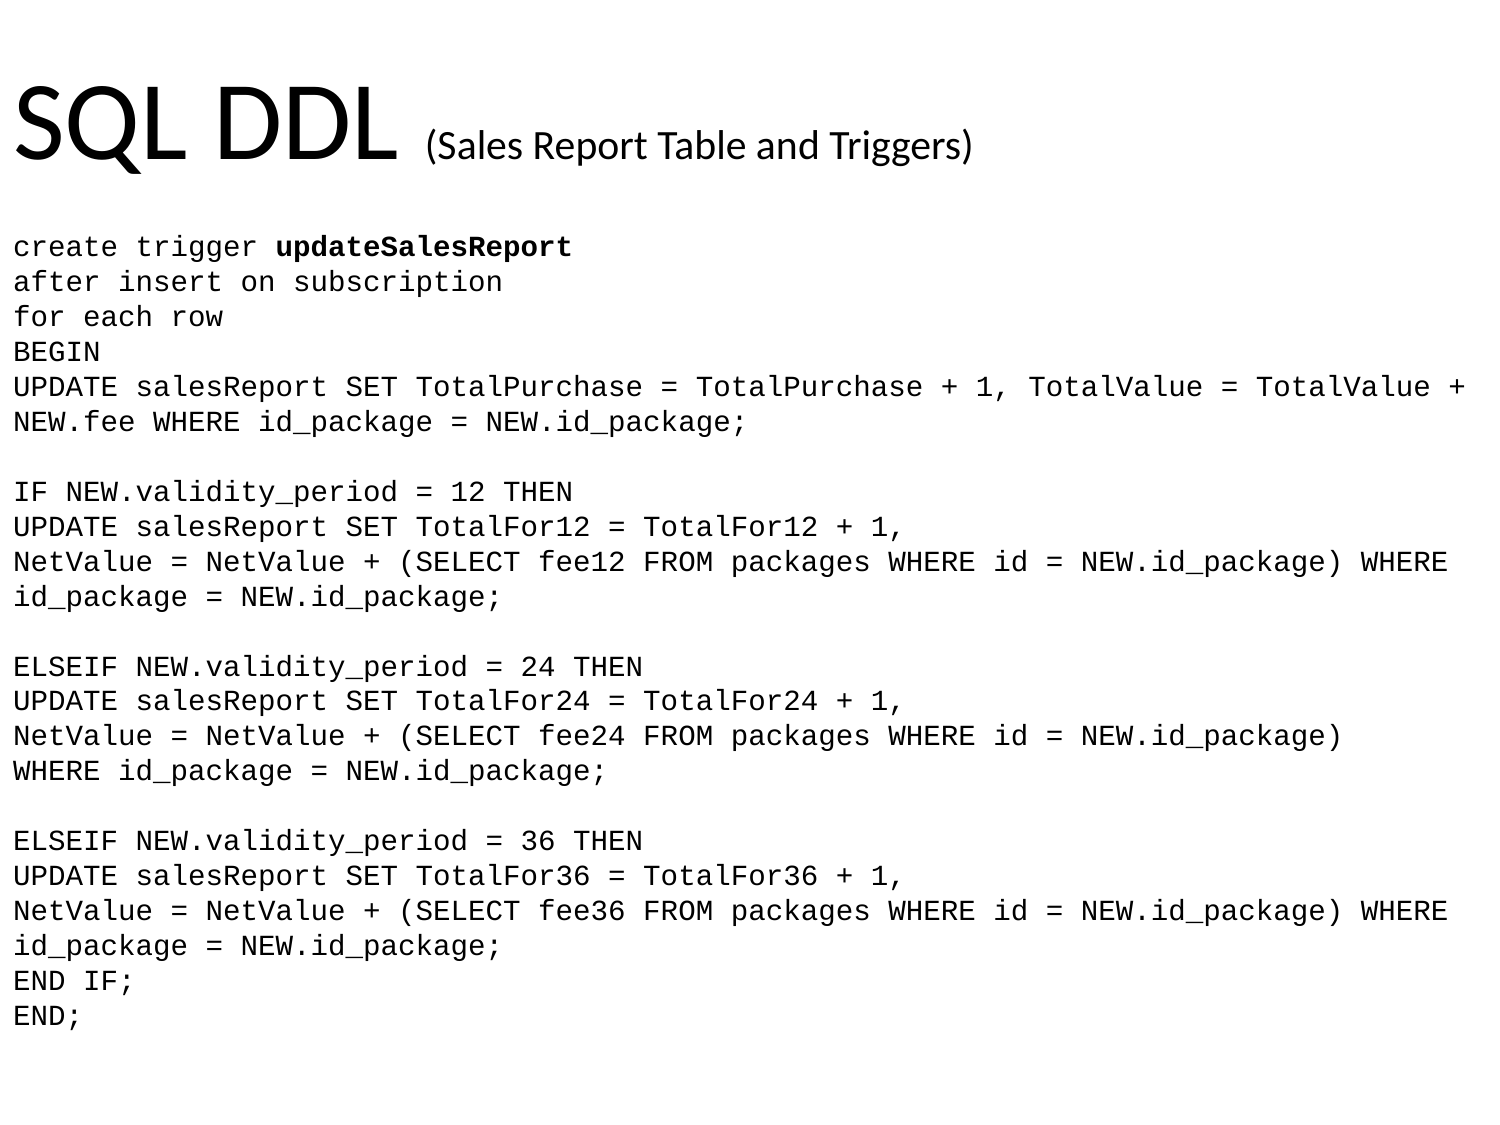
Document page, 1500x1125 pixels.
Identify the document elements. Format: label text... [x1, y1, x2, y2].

text_box SQL DDL (Sales Report Table and Triggers) create trigger updateSalesReport after insert on subscription for each row BEGIN UPDATE salesReport SET TotalPurchase = TotalPurchase + 1, TotalValue = TotalValue + NEW.fee WHERE id_package = NEW.id_package; IF NEW.validity_period = 12 THEN UPDATE salesReport SET TotalFor12 = TotalFor12 + 1, NetValue = NetValue + (SELECT fee12 FROM packages WHERE id = NEW.id_package) WHERE id_package = NEW.id_package; ELSEIF NEW.validity_period = 24 THEN UPDATE salesReport SET TotalFor24 = TotalFor24 + 1, NetValue = NetValue + (SELECT fee24 FROM packages WHERE id = NEW.id_package) WHERE id_package = NEW.id_package; ELSEIF NEW.validity_period = 36 THEN UPDATE salesReport SET TotalFor36 = TotalFor36 + 1, NetValue = NetValue + (SELECT fee36 FROM packages WHERE id = NEW.id_package) WHERE id_package = NEW.id_package; END IF; END; [0, 0, 1499, 1039]
